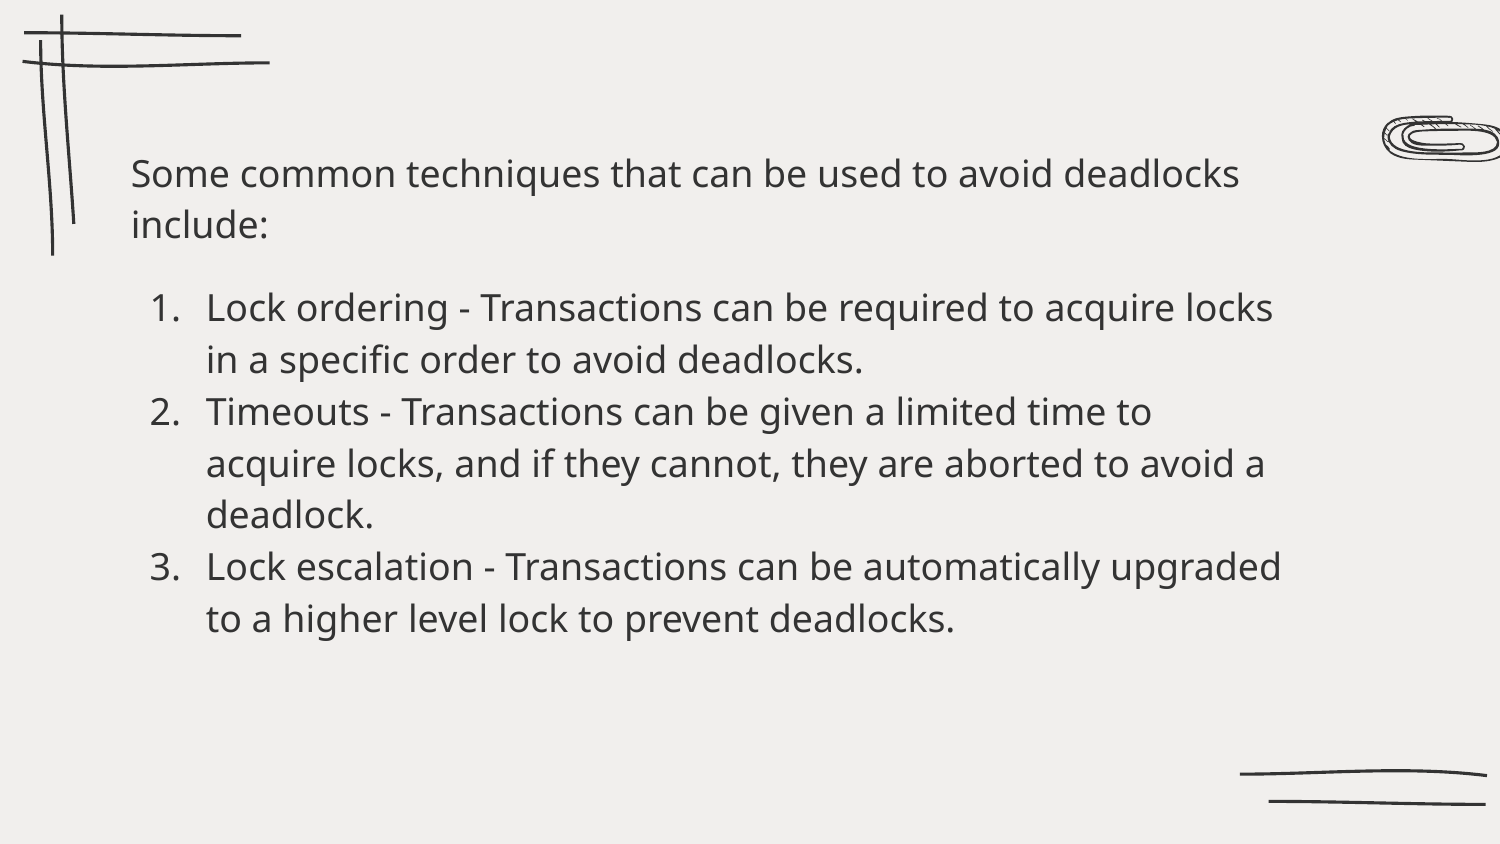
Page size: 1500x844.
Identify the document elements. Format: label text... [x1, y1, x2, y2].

subtitle Some common techniques that can be used to avoid deadlocks include: Lock ordering - Transactions can be required to acquire locks in a specific order to avoid deadlocks. Timeouts - Transactions can be given a limited time to acquire locks, and if they cannot, they are aborted to avoid a deadlock. Lock escalation - Transactions can be automatically upgraded to a higher level lock to prevent deadlocks. [115, 128, 1310, 634]
